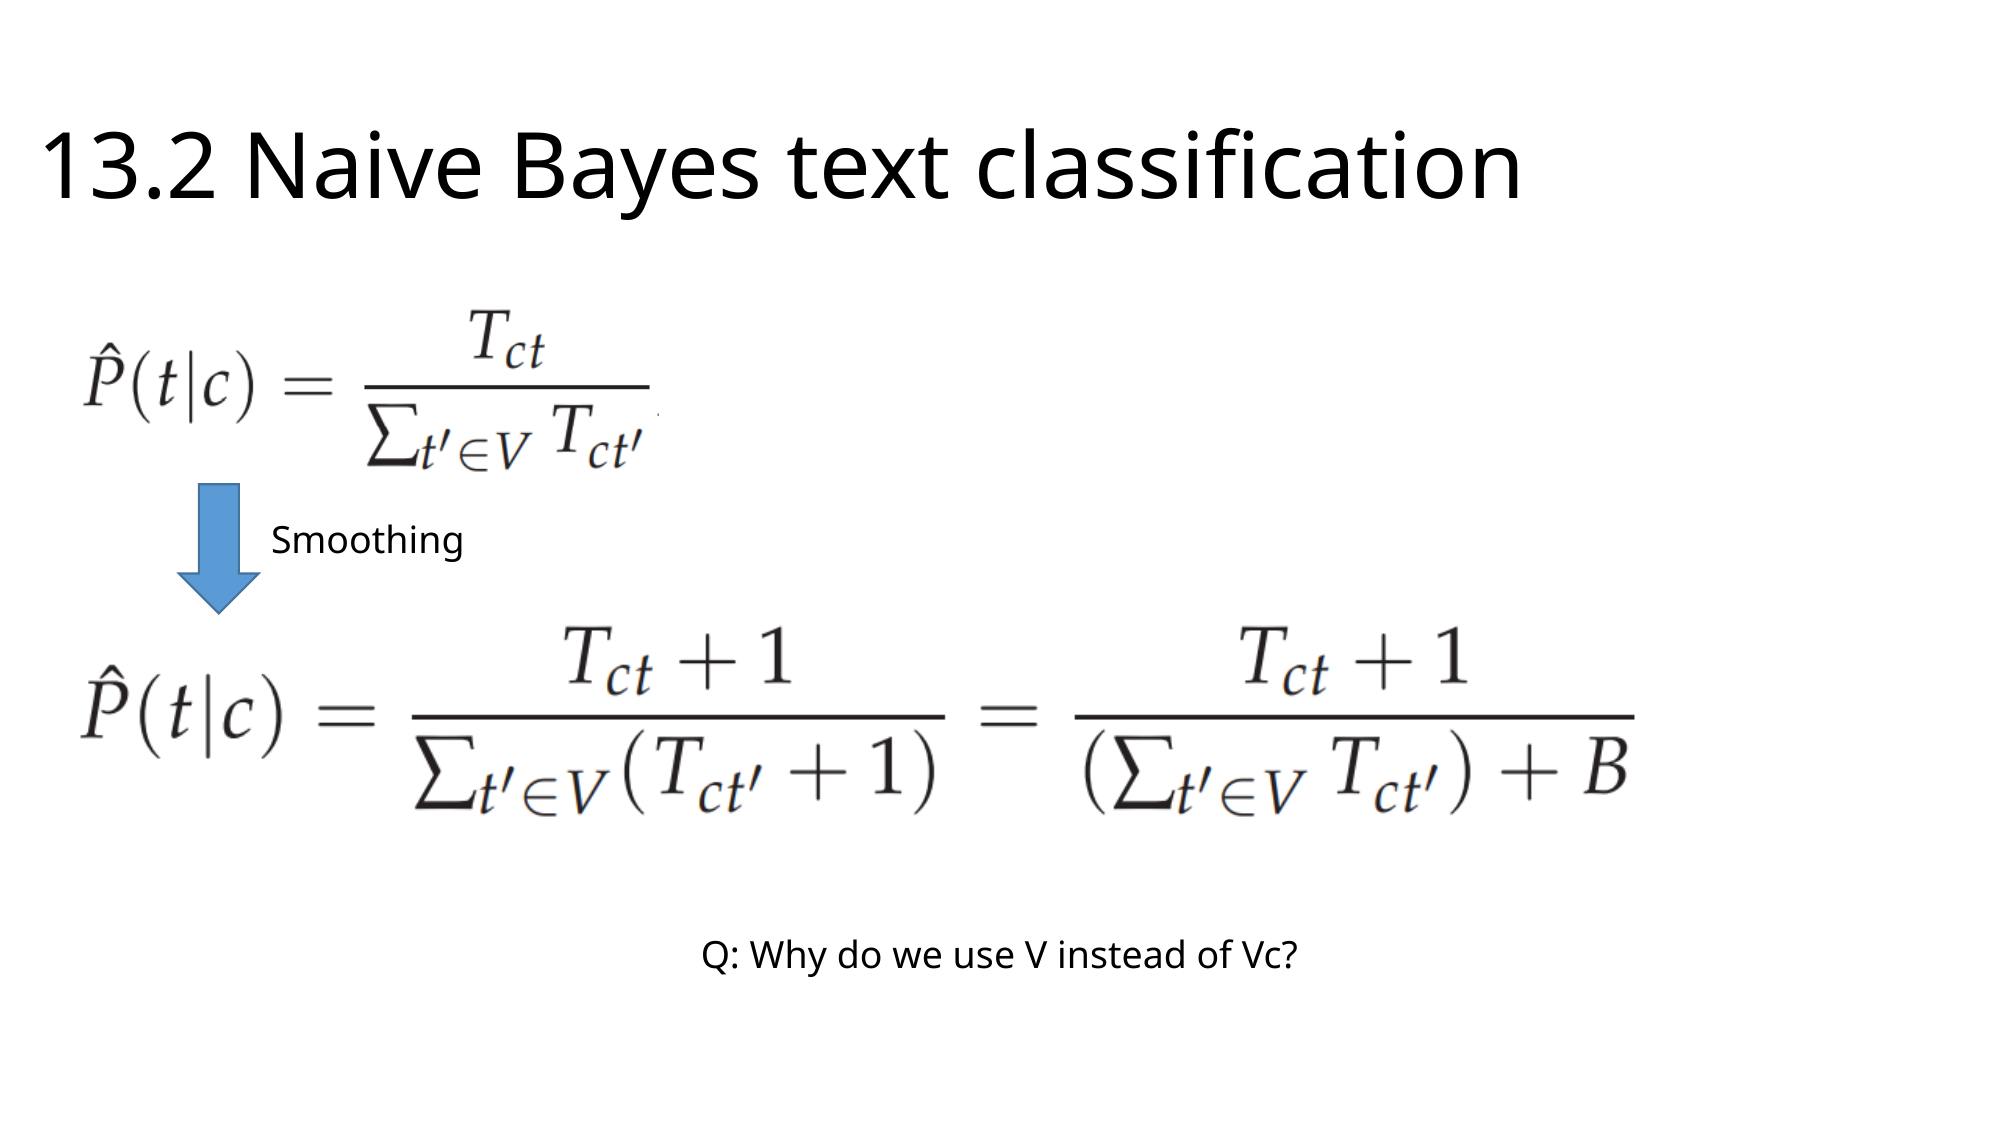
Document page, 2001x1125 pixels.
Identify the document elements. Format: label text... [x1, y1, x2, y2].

text_box Q: Why do we use V instead of Vc? [686, 923, 1314, 984]
picture [37, 276, 659, 497]
title 13.2 Naive Bayes text classification [22, 59, 1979, 278]
picture [37, 576, 1641, 834]
text_box Smoothing [256, 508, 480, 569]
text_box [176, 497, 262, 576]
